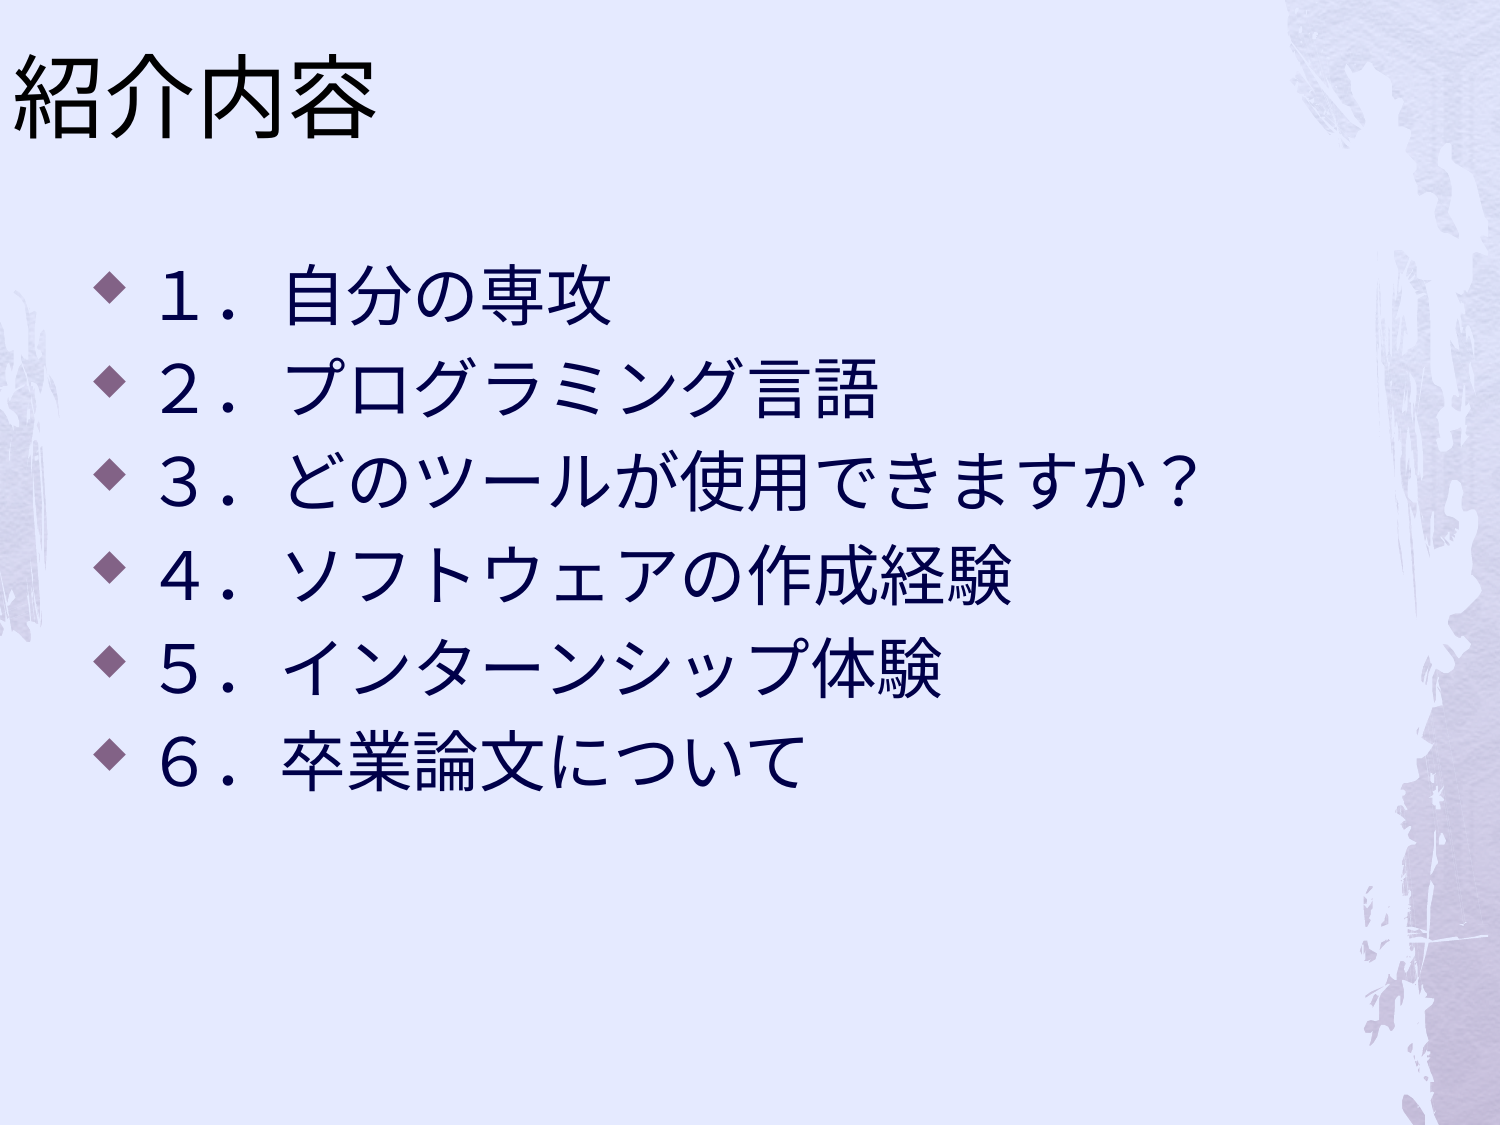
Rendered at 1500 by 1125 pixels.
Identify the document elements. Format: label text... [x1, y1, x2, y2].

title 紹介内容 [0, 0, 1349, 189]
list １．自分の専攻 ２．プログラミング言語 ３．どのツールが使用できますか？ ４．ソフトウェアの作成経験 ５．インターンシップ体験 ６．卒業論文について [75, 246, 1425, 989]
